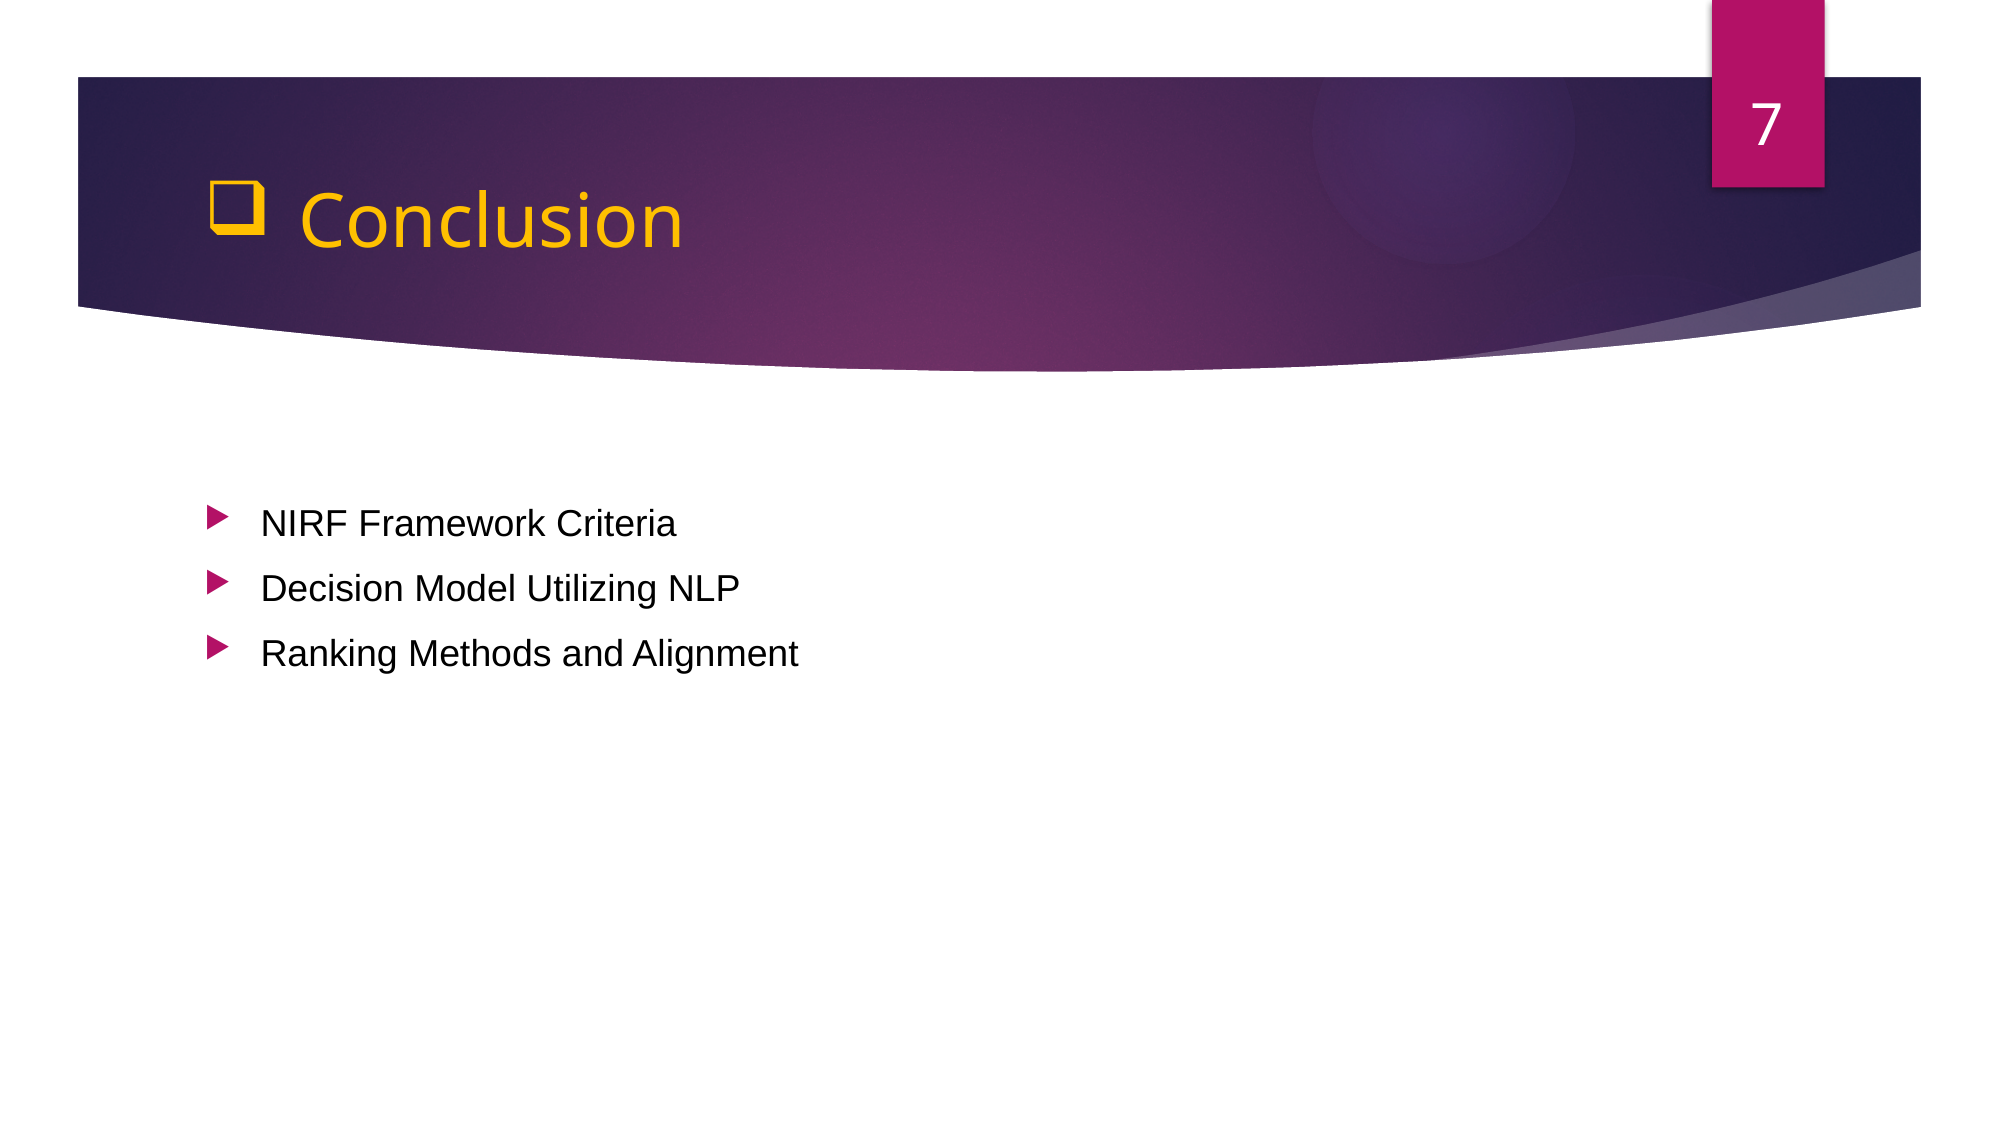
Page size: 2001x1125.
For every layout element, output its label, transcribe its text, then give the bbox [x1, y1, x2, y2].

title Conclusion [189, 159, 1627, 276]
list NIRF Framework Criteria Decision Model Utilizing NLP Ranking Methods and Alignment [189, 427, 1638, 988]
slide_number 7 [1698, 48, 1836, 175]
